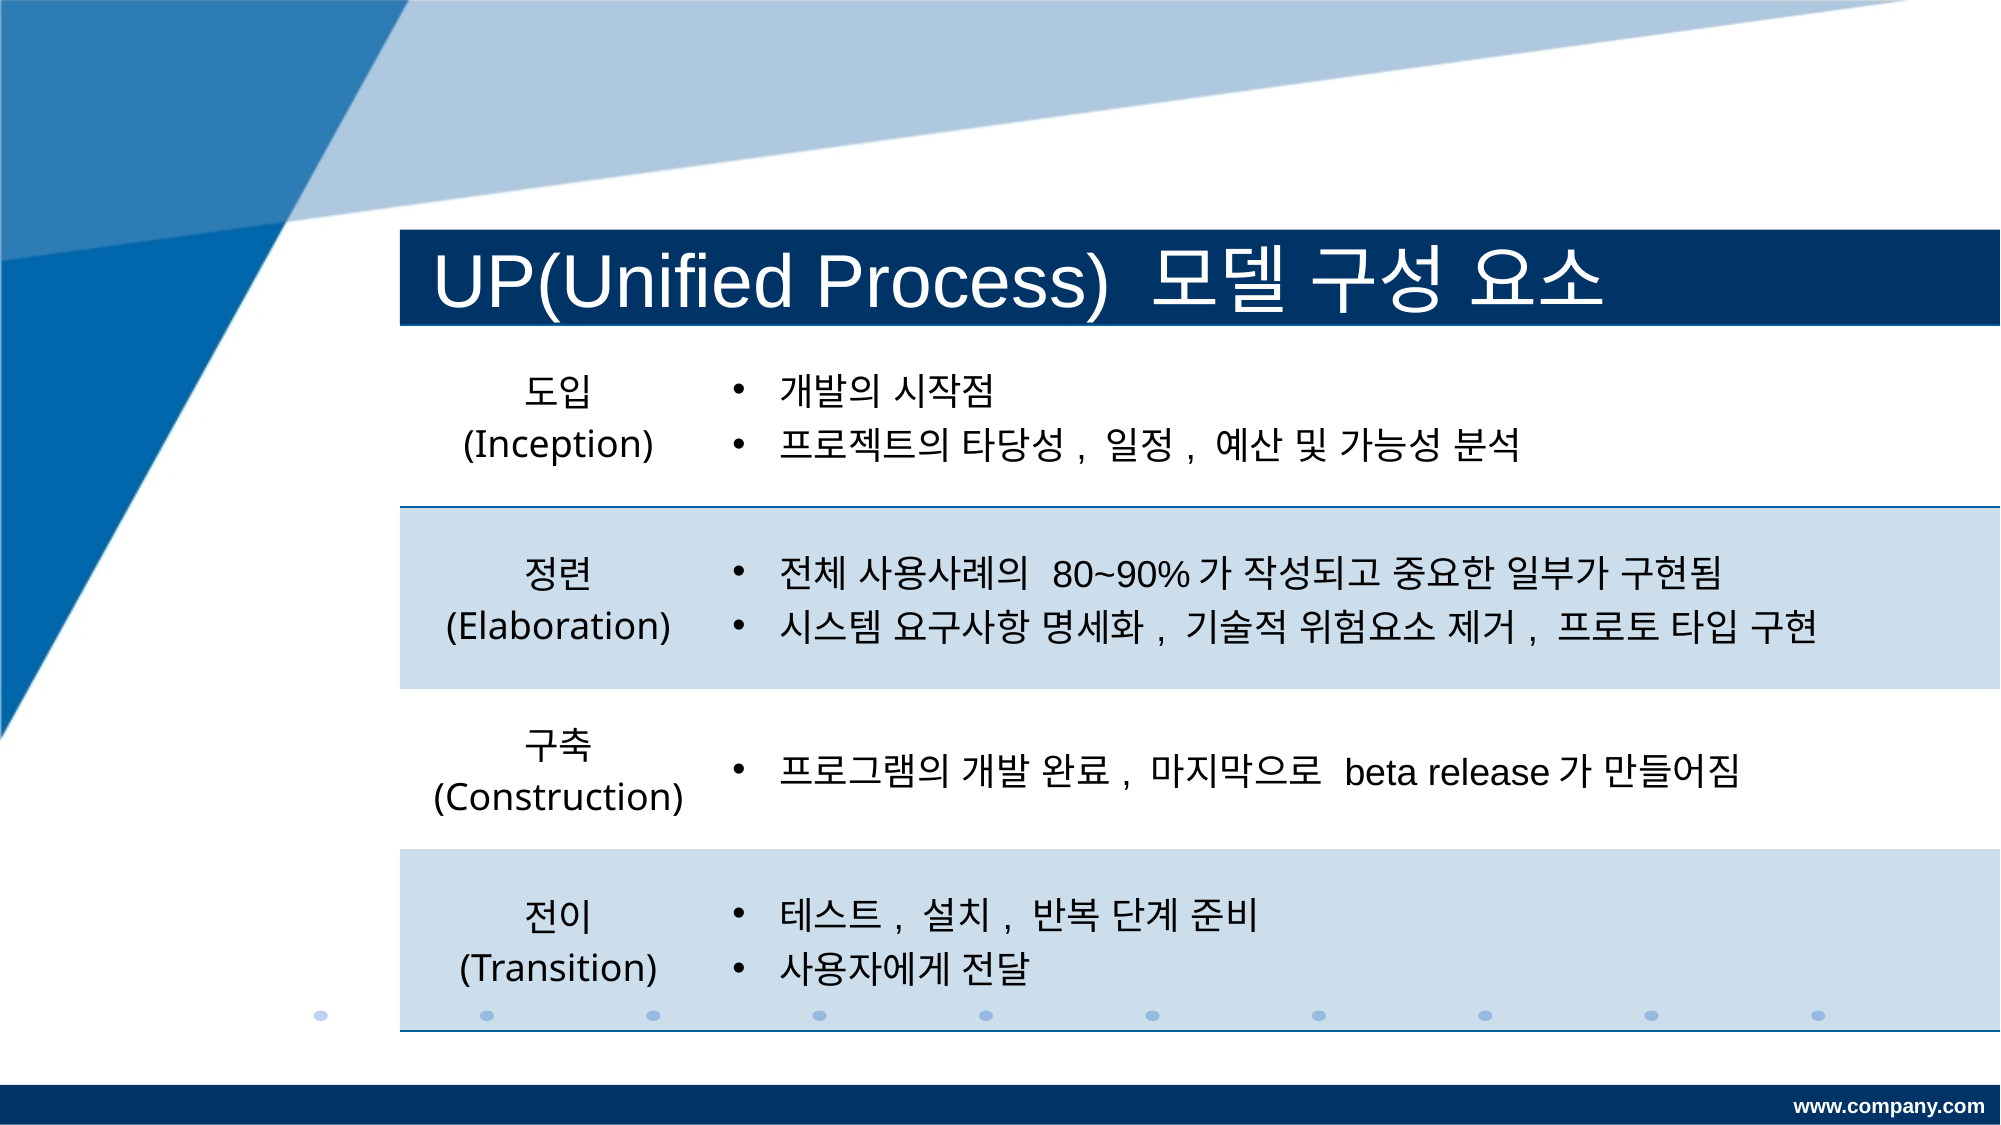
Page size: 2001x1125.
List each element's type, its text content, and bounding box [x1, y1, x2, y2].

table_cell 전이 (Transition) [400, 849, 717, 1030]
table_header 도입 (Inception) [400, 326, 717, 506]
table_header 개발의 시작점 프로젝트의 타당성, 일정, 예산 및 가능성 분석 [717, 326, 2000, 506]
table_cell 구축 (Construction) [400, 689, 717, 849]
table_cell 프로그램의 개발 완료, 마지막으로 beta release가 만들어짐 [717, 689, 2000, 849]
table_cell 테스트, 설치, 반복 단계 준비 사용자에게 전달 [717, 849, 2000, 1030]
table_cell 전체 사용사례의 80~90%가 작성되고 중요한 일부가 구현됨 시스템 요구사항 명세화, 기술적 위험요소 제거, 프로토 타입 구현 [717, 508, 2000, 689]
table_cell 정련 (Elaboration) [400, 508, 717, 689]
title UP(Unified Process) 모델 구성 요소 [399, 229, 2000, 324]
picture [0, 0, 2000, 842]
